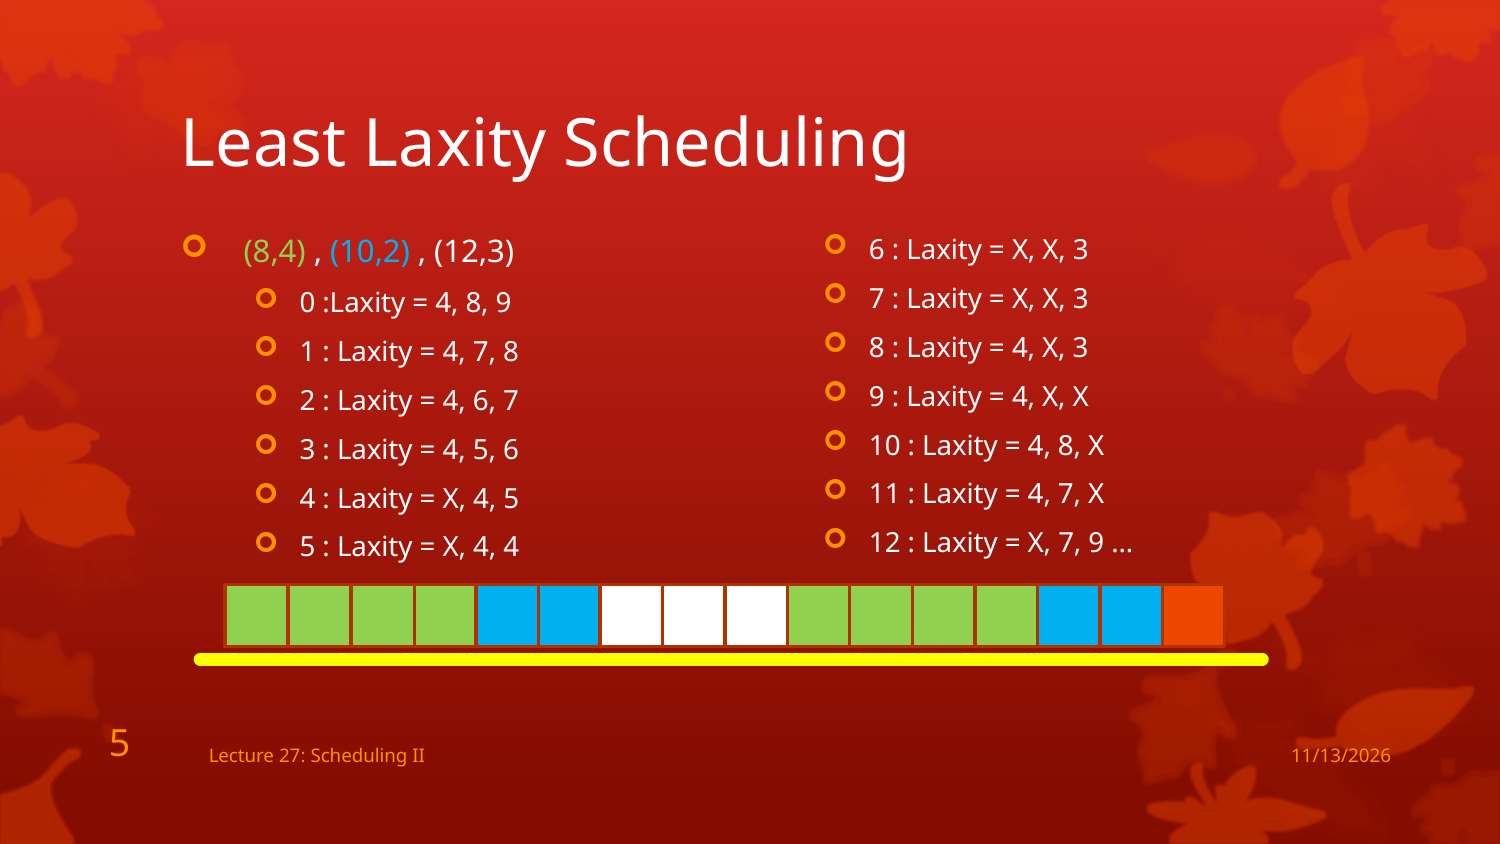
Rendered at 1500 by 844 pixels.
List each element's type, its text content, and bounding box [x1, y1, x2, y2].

text_box [848, 583, 911, 648]
text_box [474, 583, 537, 648]
text_box [1098, 583, 1161, 648]
slide_number 5 [93, 732, 194, 778]
text_box [537, 583, 598, 648]
text_box [723, 583, 786, 648]
text_box [973, 583, 1036, 648]
text_box [598, 583, 661, 648]
list (8,4) , (10,2) , (12,3) 0 :Laxity = 4, 8, 9 1 : Laxity = 4, 7, 8 2 : Laxity = 4, 6, 7 3 : Laxity = 4, 5, 6 4 : Laxity = X, 4, 5 5 : Laxity = X, 4, 4 6 : Laxity = X, X, 3 7 : Laxity = X, X, 3 8 : Laxity = 4, X, 3 9 : Laxity = 4, X, X 10 : Laxity = 4, 8, X 11 : Laxity = 4, 7, X 12 : Laxity = X, 7, 9 … [165, 222, 1335, 572]
text_box [661, 583, 723, 648]
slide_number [1056, 732, 1406, 778]
text_box [1036, 583, 1098, 648]
text_box [223, 583, 287, 648]
text_box [1161, 583, 1226, 648]
text_box [786, 583, 848, 648]
title Least Laxity Scheduling [165, 83, 1335, 197]
text_box [287, 583, 350, 648]
text_box [911, 583, 973, 648]
text_box [350, 583, 413, 648]
text_box [413, 583, 474, 648]
footer Lecture 27: Scheduling II [194, 732, 1056, 778]
